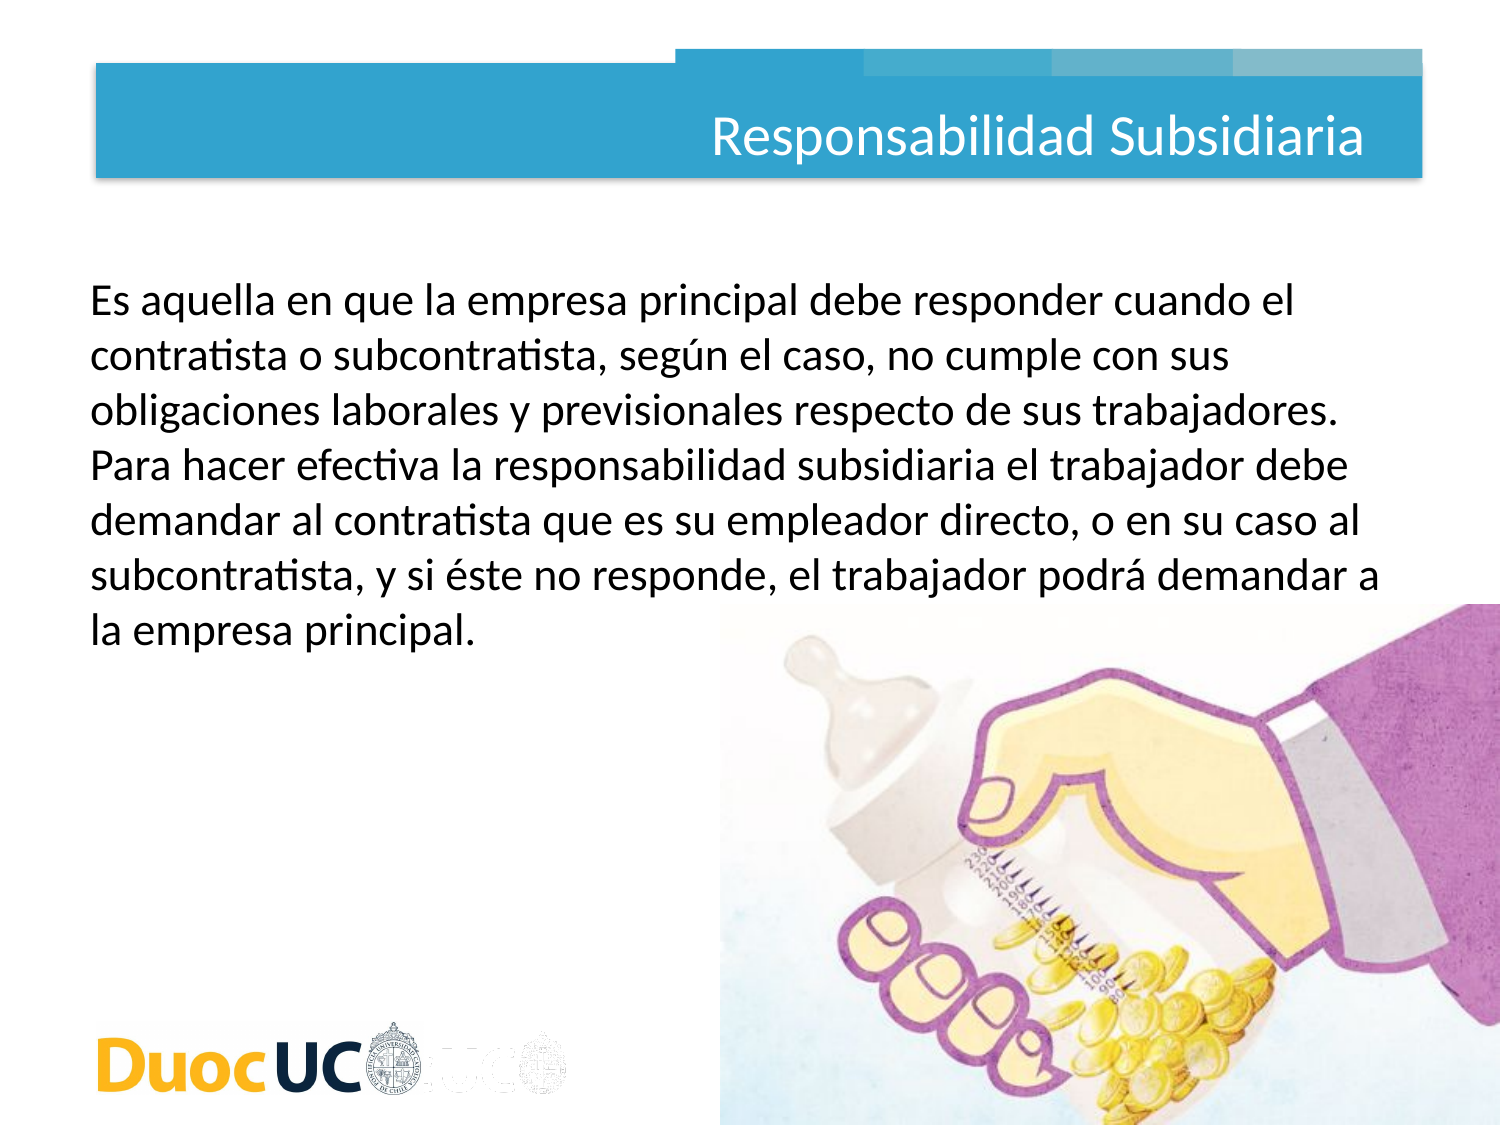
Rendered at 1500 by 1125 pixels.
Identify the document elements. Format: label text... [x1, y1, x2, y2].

picture [720, 604, 1500, 1125]
text_box Responsabilidad Subsidiaria [321, 89, 1381, 174]
picture [96, 1021, 566, 1095]
list Es aquella en que la empresa principal debe responder cuando el contratista o subcontratista, según el caso, no cumple con sus obligaciones laborales y previsionales respecto de sus trabajadores. Para hacer efectiva la responsabilidad subsidiaria el trabajador debe demandar al contratista que es su empleador directo, o en su caso al subcontratista, y si éste no responde, el trabajador podrá demandar a la empresa principal. [75, 262, 1425, 1005]
